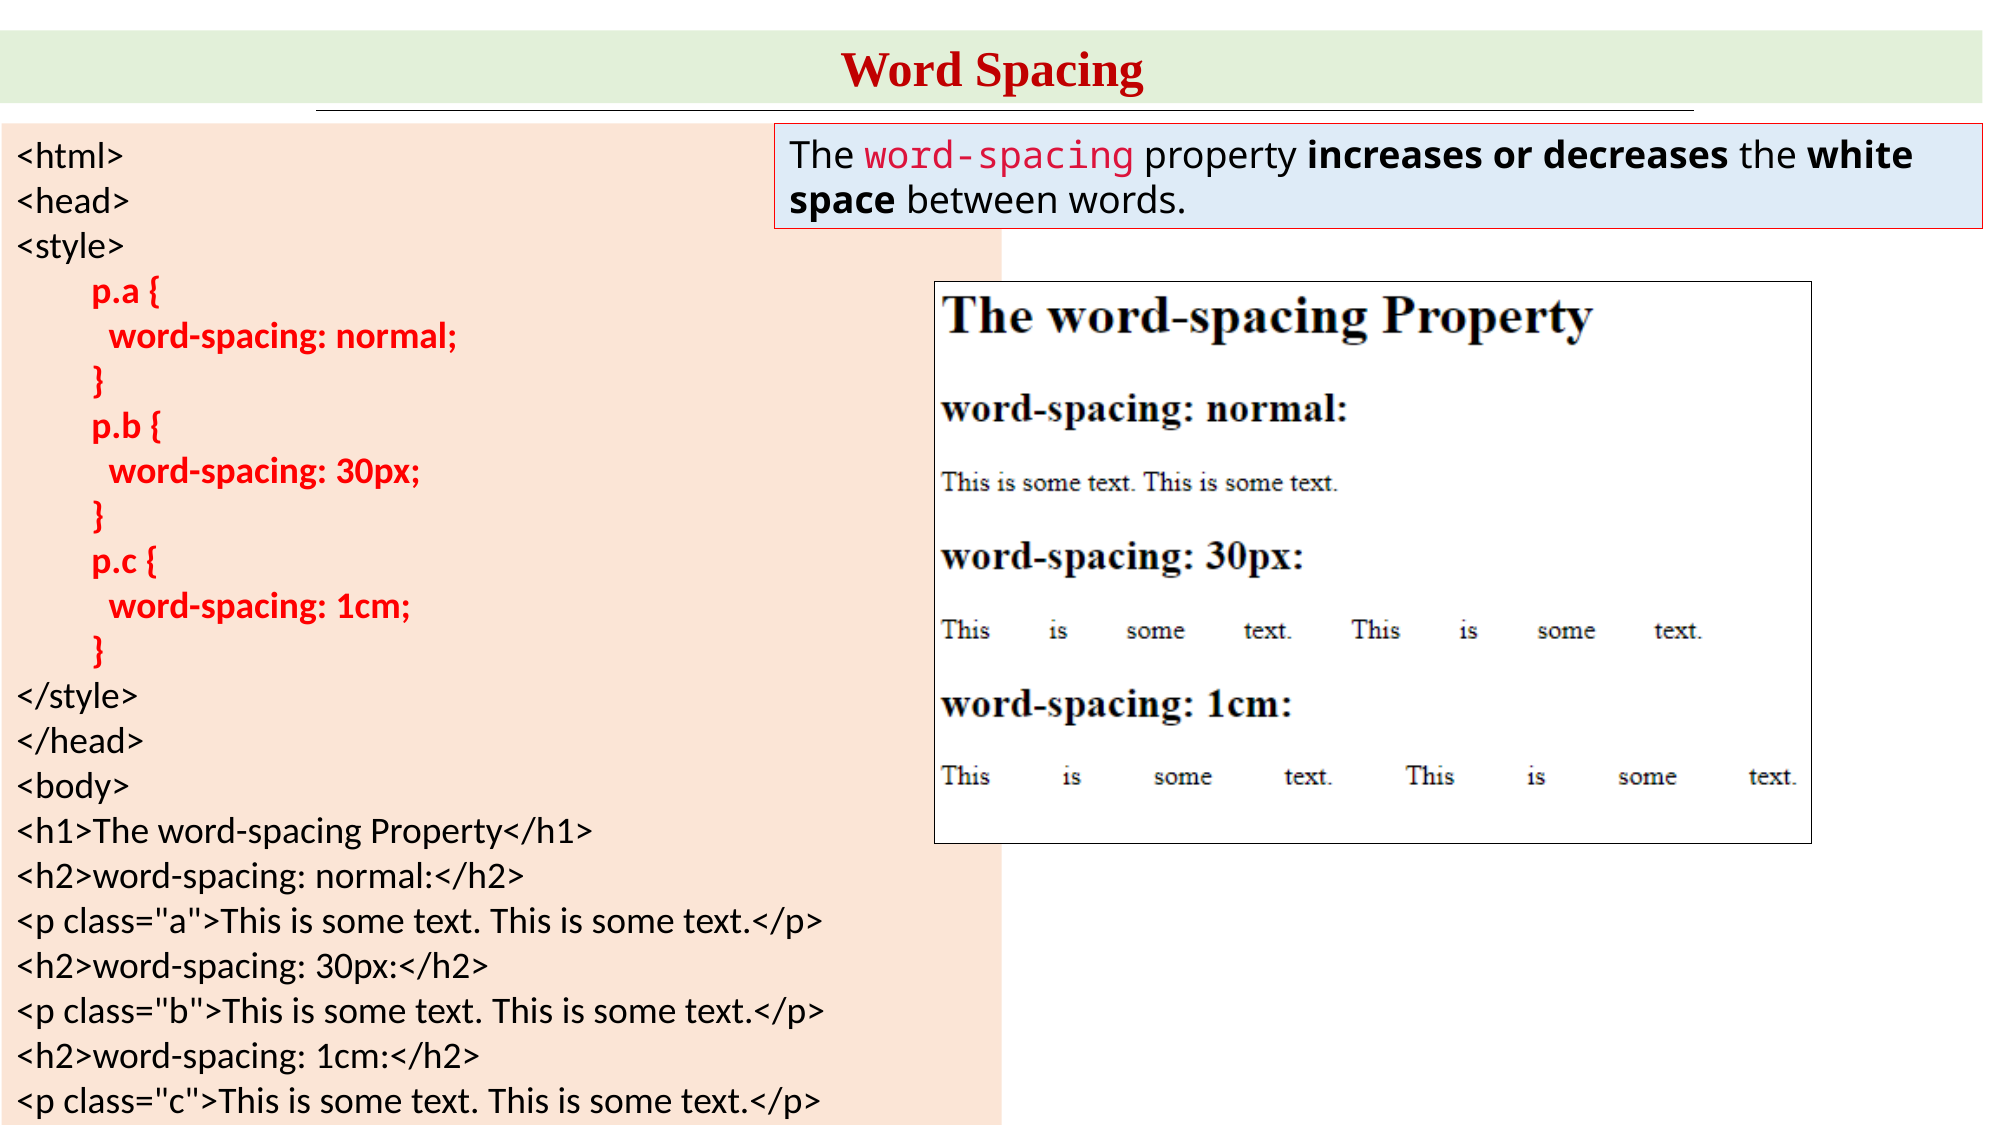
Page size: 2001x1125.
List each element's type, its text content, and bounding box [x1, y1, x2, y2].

text_box <html> <head> <style> p.a { word-spacing: normal; } p.b { word-spacing: 30px; } p.c { word-spacing: 1cm; } </style> </head> <body> <h1>The word-spacing Property</h1> <h2>word-spacing: normal:</h2> <p class="a">This is some text. This is some text.</p> <h2>word-spacing: 30px:</h2> <p class="b">This is some text. This is some text.</p> <h2>word-spacing: 1cm:</h2> <p class="c">This is some text. This is some text.</p> </body> </html> [1, 123, 1002, 1125]
text_box The word-spacing property increases or decreases the white space between words. [774, 123, 1983, 229]
text_box Word Spacing [0, 30, 1983, 104]
picture [934, 281, 1812, 844]
